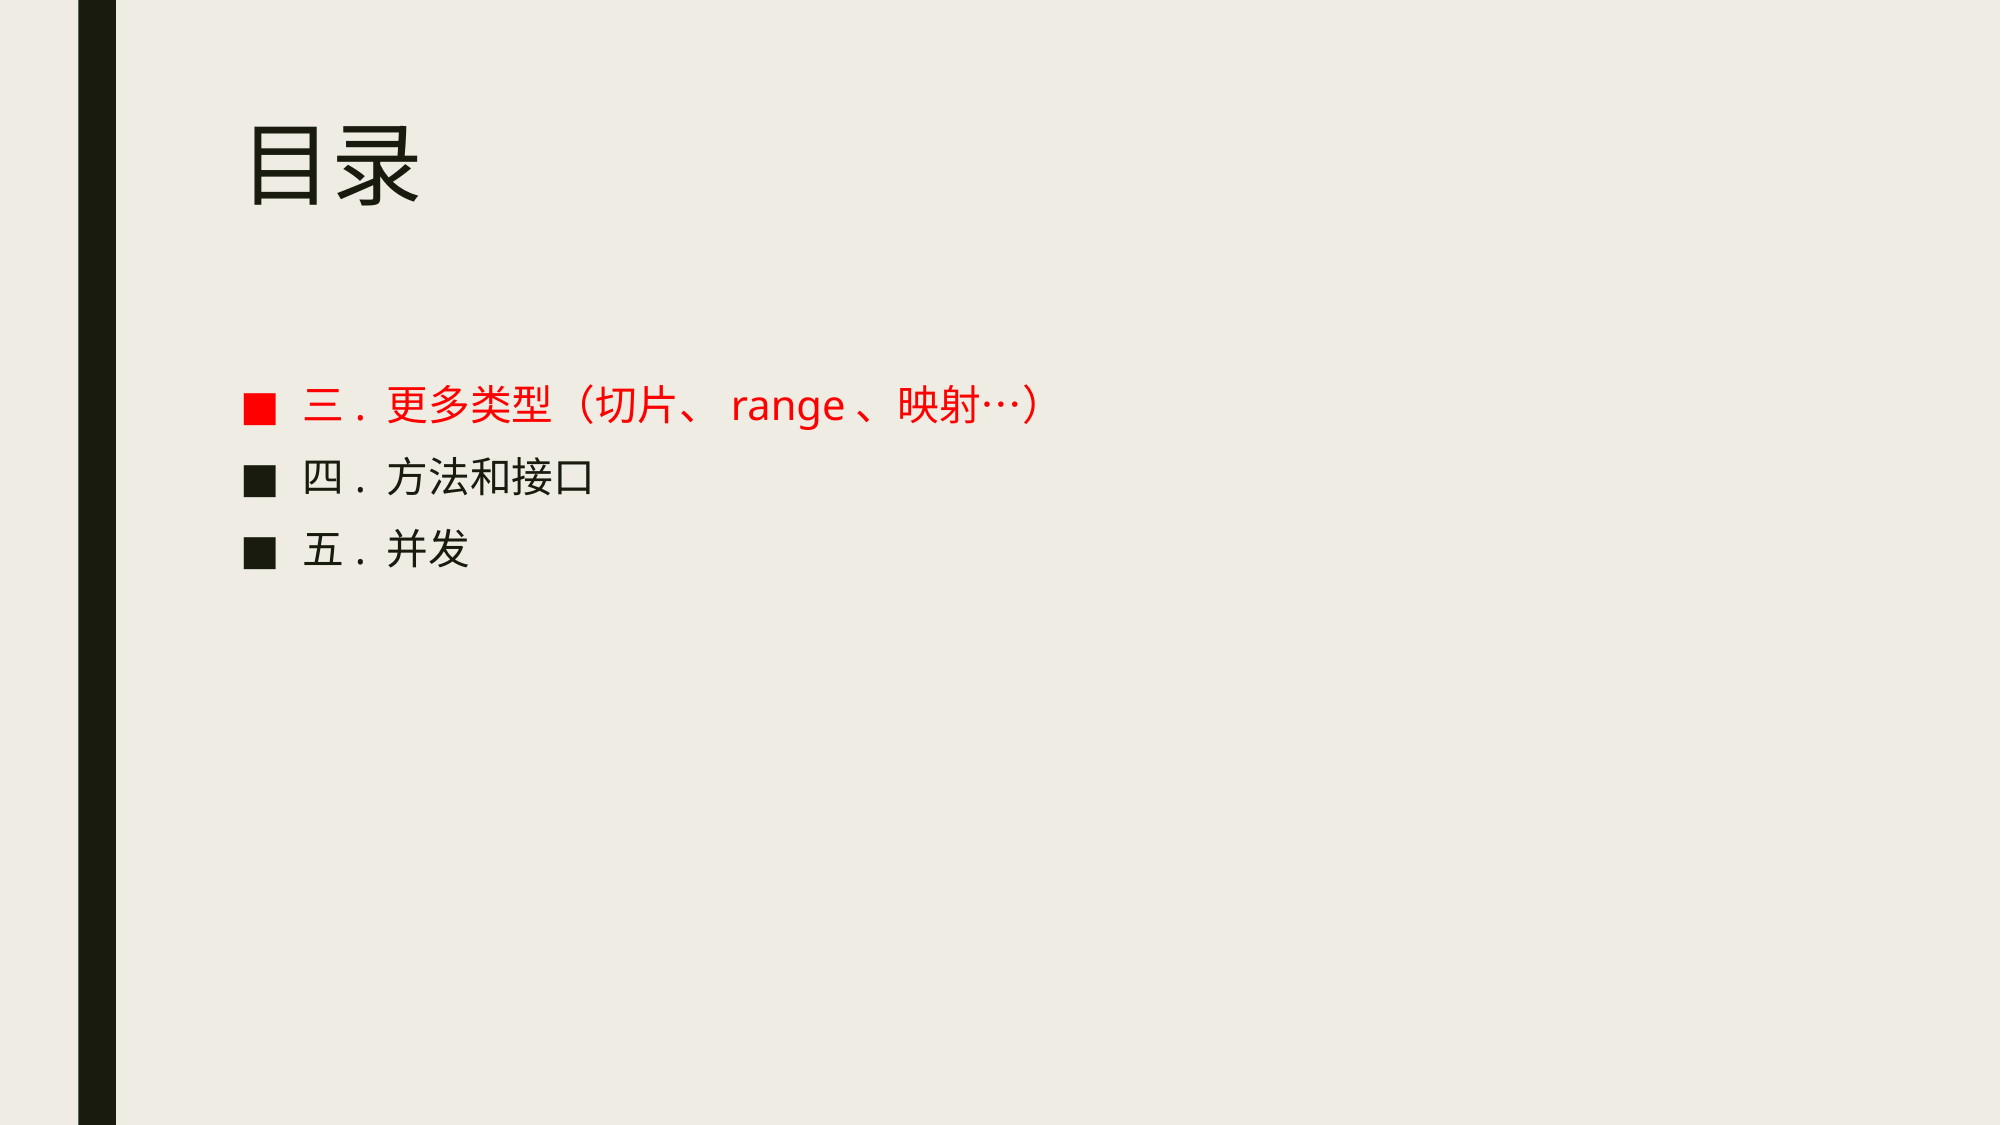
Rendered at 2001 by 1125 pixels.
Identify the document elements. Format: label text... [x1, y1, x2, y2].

list 三. 更多类型（切片、range、映射…） 四. 方法和接口 五. 并发 [225, 375, 1800, 963]
title 目录 [225, 112, 1800, 357]
